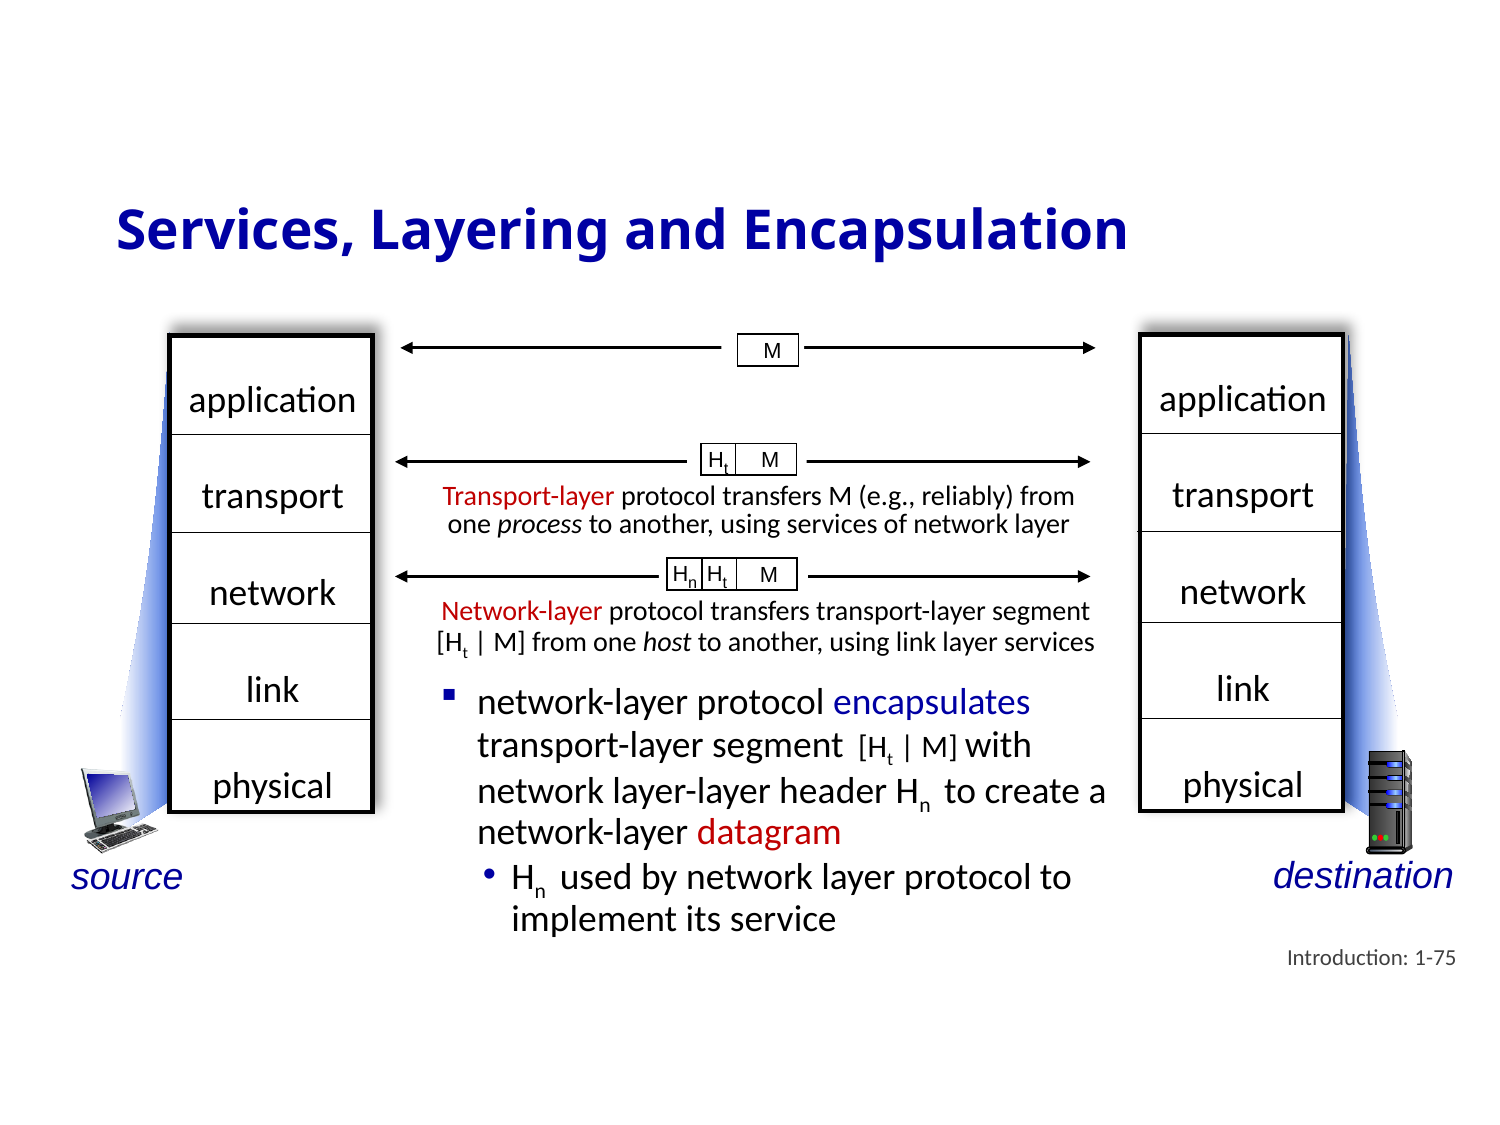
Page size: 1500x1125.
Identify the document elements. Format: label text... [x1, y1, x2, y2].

slide_number Introduction: 1-75 [1134, 933, 1472, 979]
text_box [686, 462, 808, 481]
text_box Transport-layer protocol transfers M (e.g., reliably) from one process to another, using services of network layer [413, 474, 1105, 547]
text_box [395, 549, 1119, 663]
text_box [686, 431, 808, 461]
text_box destination [1258, 843, 1469, 904]
text_box source [56, 844, 199, 905]
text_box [78, 764, 177, 860]
text_box network-layer protocol encapsulates transport-layer segment [Ht | M] with network layer-layer header Hn to create a network-layer datagram Hn used by network layer protocol to implement its service [425, 674, 1144, 947]
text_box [1134, 314, 1352, 811]
text_box [120, 433, 162, 764]
text_box [1358, 484, 1399, 815]
title Services, Layering and Encapsulation [101, 176, 1396, 287]
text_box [400, 323, 1096, 372]
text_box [700, 440, 812, 478]
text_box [1366, 751, 1413, 854]
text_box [164, 315, 382, 812]
